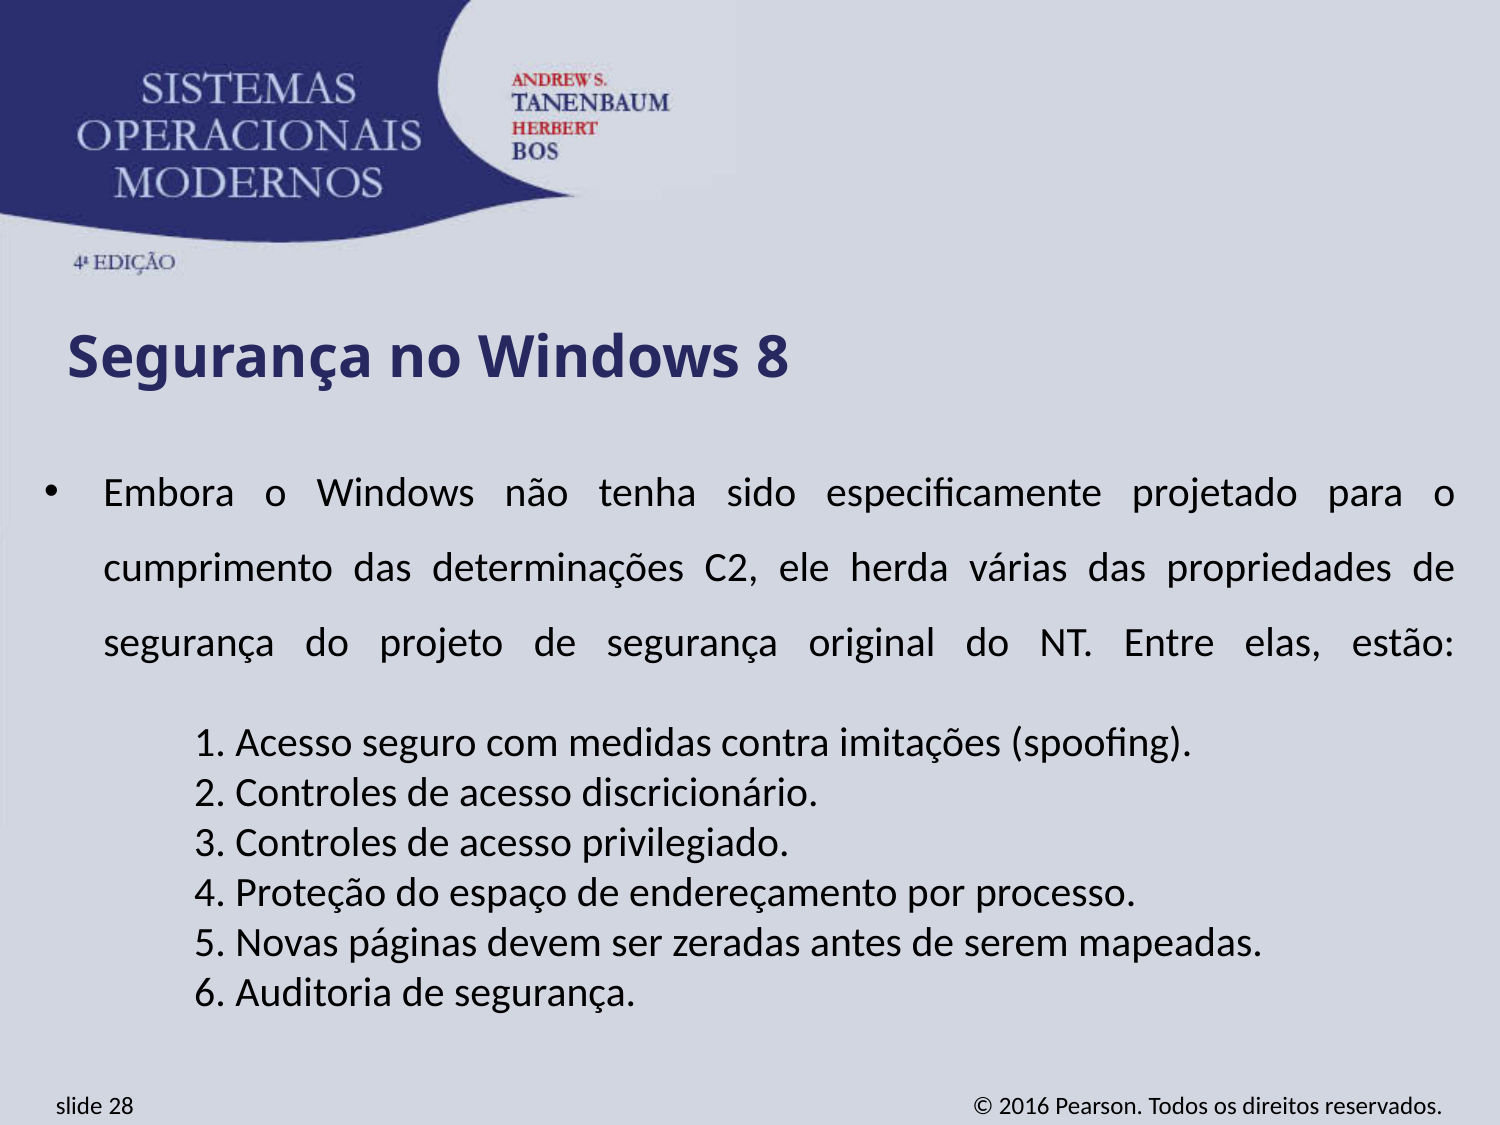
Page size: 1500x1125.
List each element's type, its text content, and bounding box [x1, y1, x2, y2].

text_box Segurança no Windows 8 [53, 311, 1400, 396]
text_box Embora o Windows não tenha sido especificamente projetado para o cumprimento das determinações C2, ele herda várias das propriedades de segurança do projeto de segurança original do NT. Entre elas, estão: 1. Acesso seguro com medidas contra imitações (spoofing). 2. Controles de acesso discricionário. 3. Controles de acesso privilegiado. 4. Proteção do espaço de endereçamento por processo. 5. Novas páginas devem ser zeradas antes de serem mapeadas. 6. Auditoria de segurança. [29, 432, 1471, 1023]
picture [0, 0, 1500, 1125]
